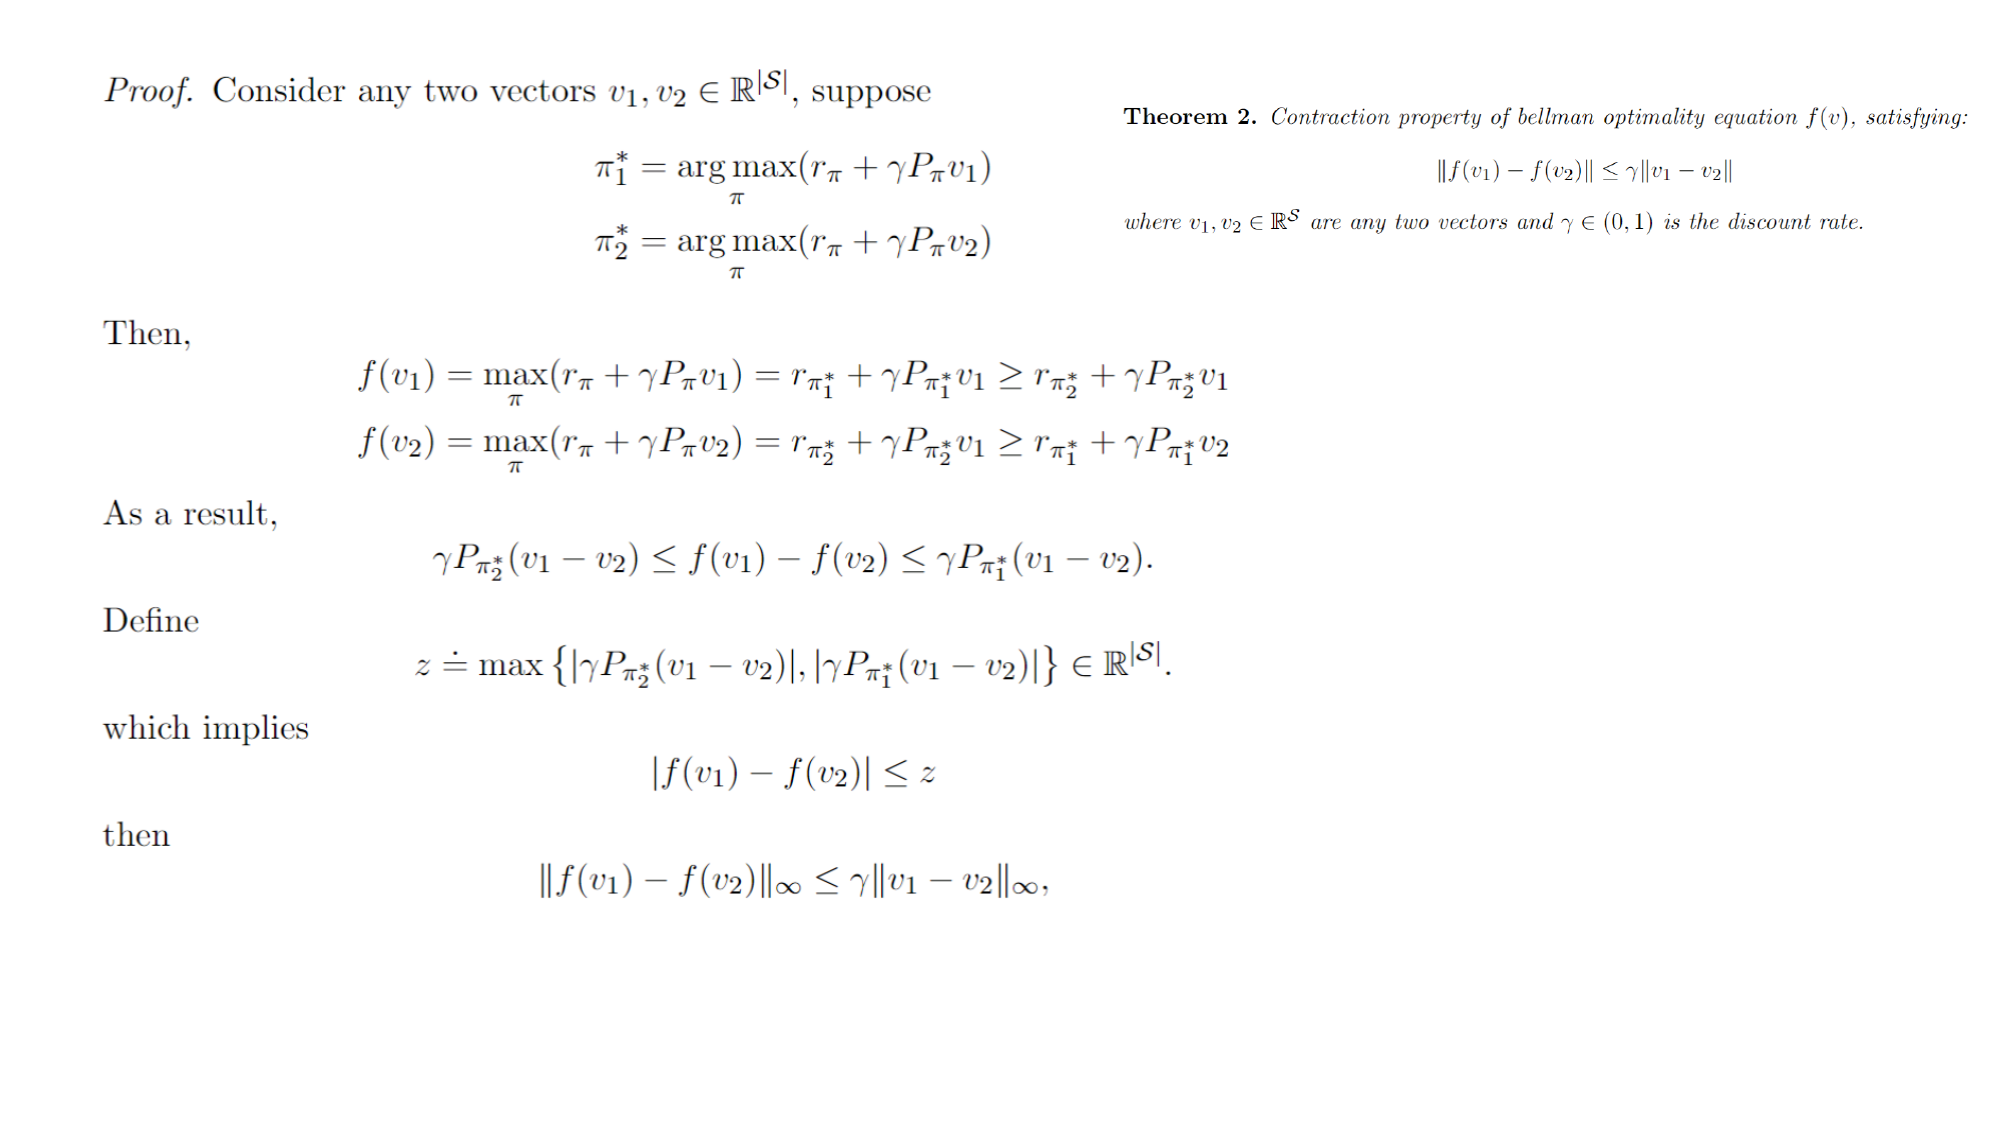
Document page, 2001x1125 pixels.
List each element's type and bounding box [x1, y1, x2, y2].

picture [96, 62, 1974, 936]
